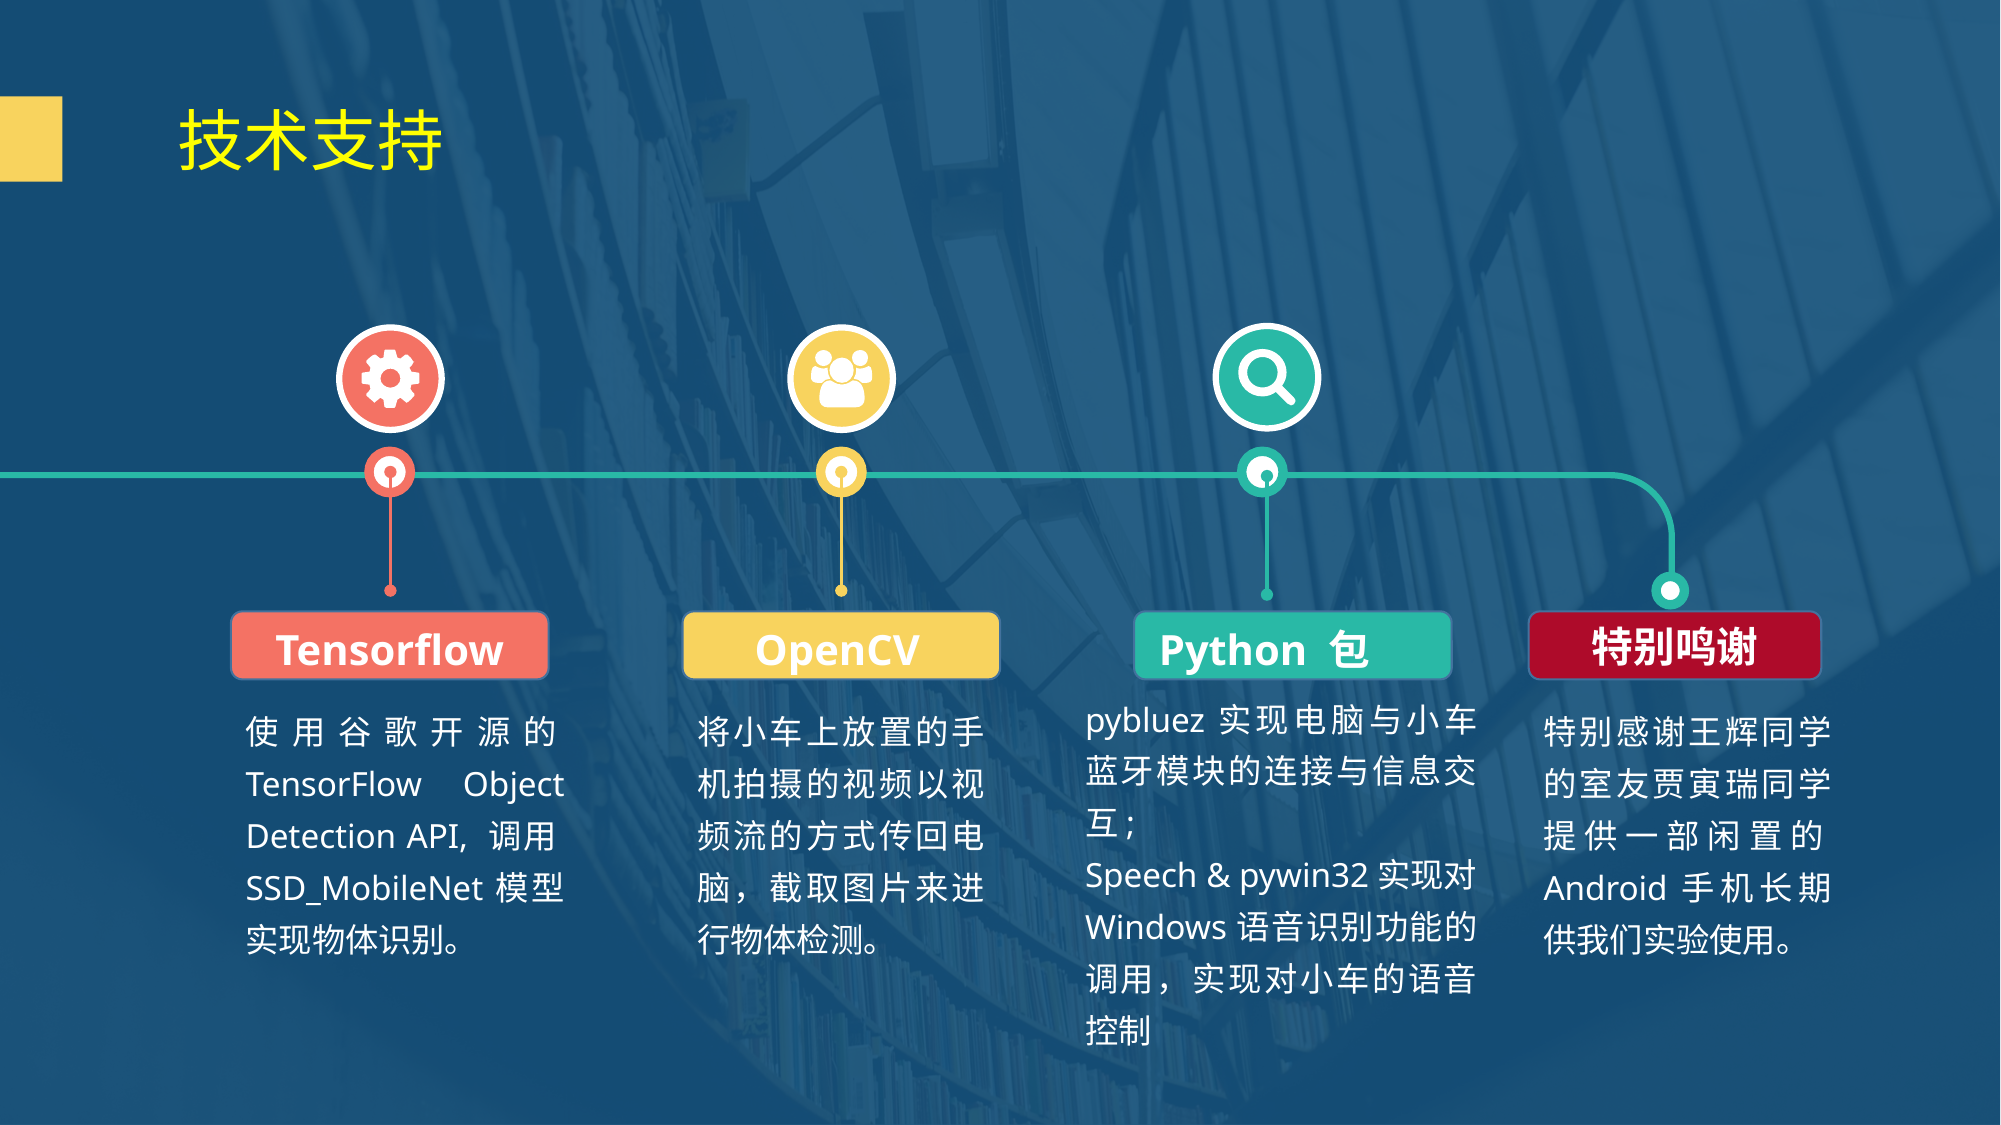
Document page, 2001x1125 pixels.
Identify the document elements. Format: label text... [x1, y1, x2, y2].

text_box 特别感谢王辉同学的室友贾寅瑞同学提供一部闲置的Android手机长期供我们实验使用。 [1528, 692, 1847, 966]
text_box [339, 327, 442, 430]
text_box [1283, 470, 1676, 576]
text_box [790, 327, 893, 430]
text_box [1135, 610, 1450, 615]
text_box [1215, 325, 1319, 429]
text_box [229, 610, 550, 681]
text_box [411, 470, 820, 480]
text_box 特别鸣谢 [1527, 610, 1823, 681]
text_box Tensorflow [248, 615, 531, 681]
text_box OpenCV [718, 615, 965, 681]
text_box [367, 450, 412, 494]
text_box [862, 470, 1241, 480]
text_box [1655, 575, 1686, 606]
text_box pybluez实现电脑与小车蓝牙模块的连接与信息交互; Speech & pywin32实现对Windows语音识别功能的调用，实现对小车的语音控制 [1070, 679, 1493, 1109]
text_box [0, 470, 369, 480]
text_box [0, 96, 446, 182]
text_box [1240, 450, 1285, 494]
text_box 将小车上放置的手机拍摄的视频以视频流的方式传回电脑，截取图片来进行物体检测。 [682, 692, 1001, 966]
text_box 使用谷歌开源的TensorFlow Object Detection API, 调用SSD_MobileNet模型实现物体识别。 [230, 692, 580, 966]
text_box Python 包 [1090, 615, 1455, 679]
text_box [681, 610, 1002, 681]
text_box [819, 450, 864, 494]
picture [0, 0, 2001, 1125]
